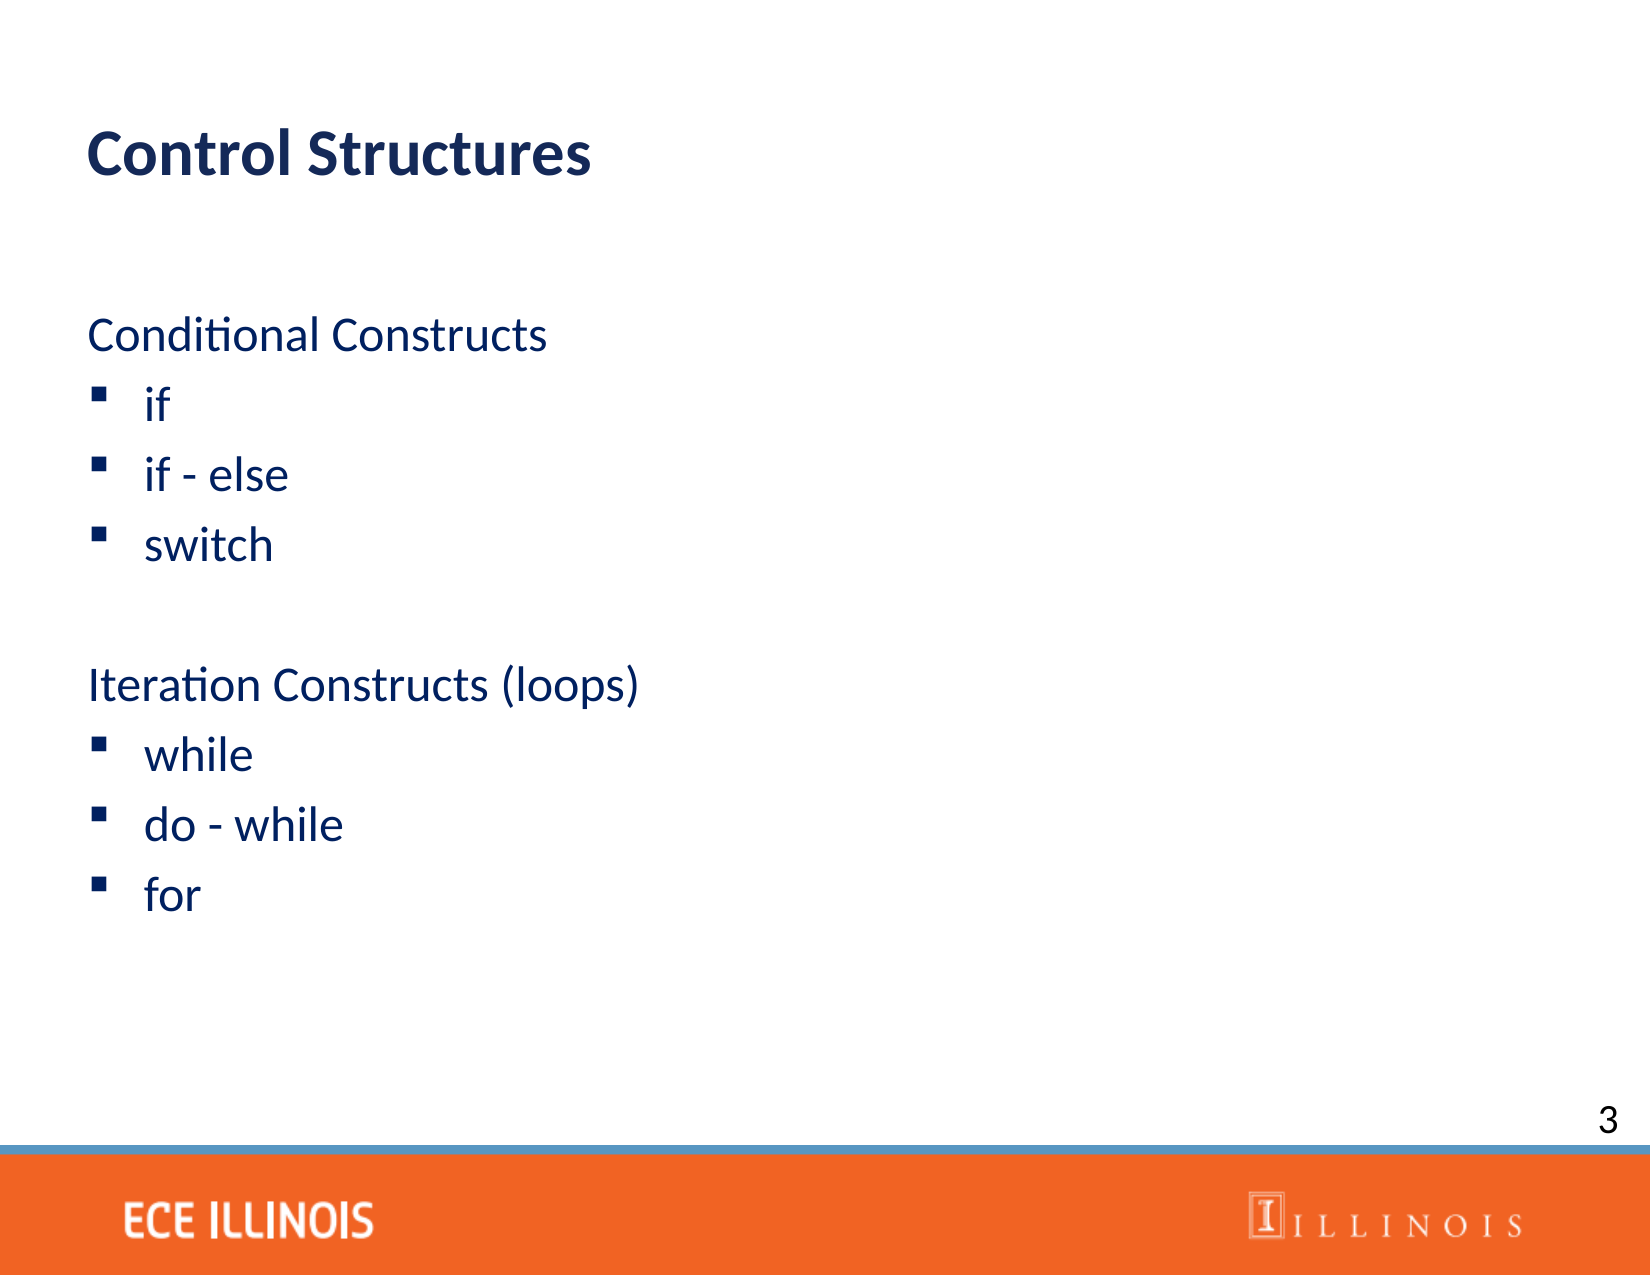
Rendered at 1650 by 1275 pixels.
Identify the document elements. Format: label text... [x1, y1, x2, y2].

text_box 3 [1582, 1084, 1634, 1150]
list Conditional Constructs if if - else switch Iteration Constructs (loops) while do - while for [72, 293, 1590, 1086]
list Control Structures [72, 101, 1590, 224]
